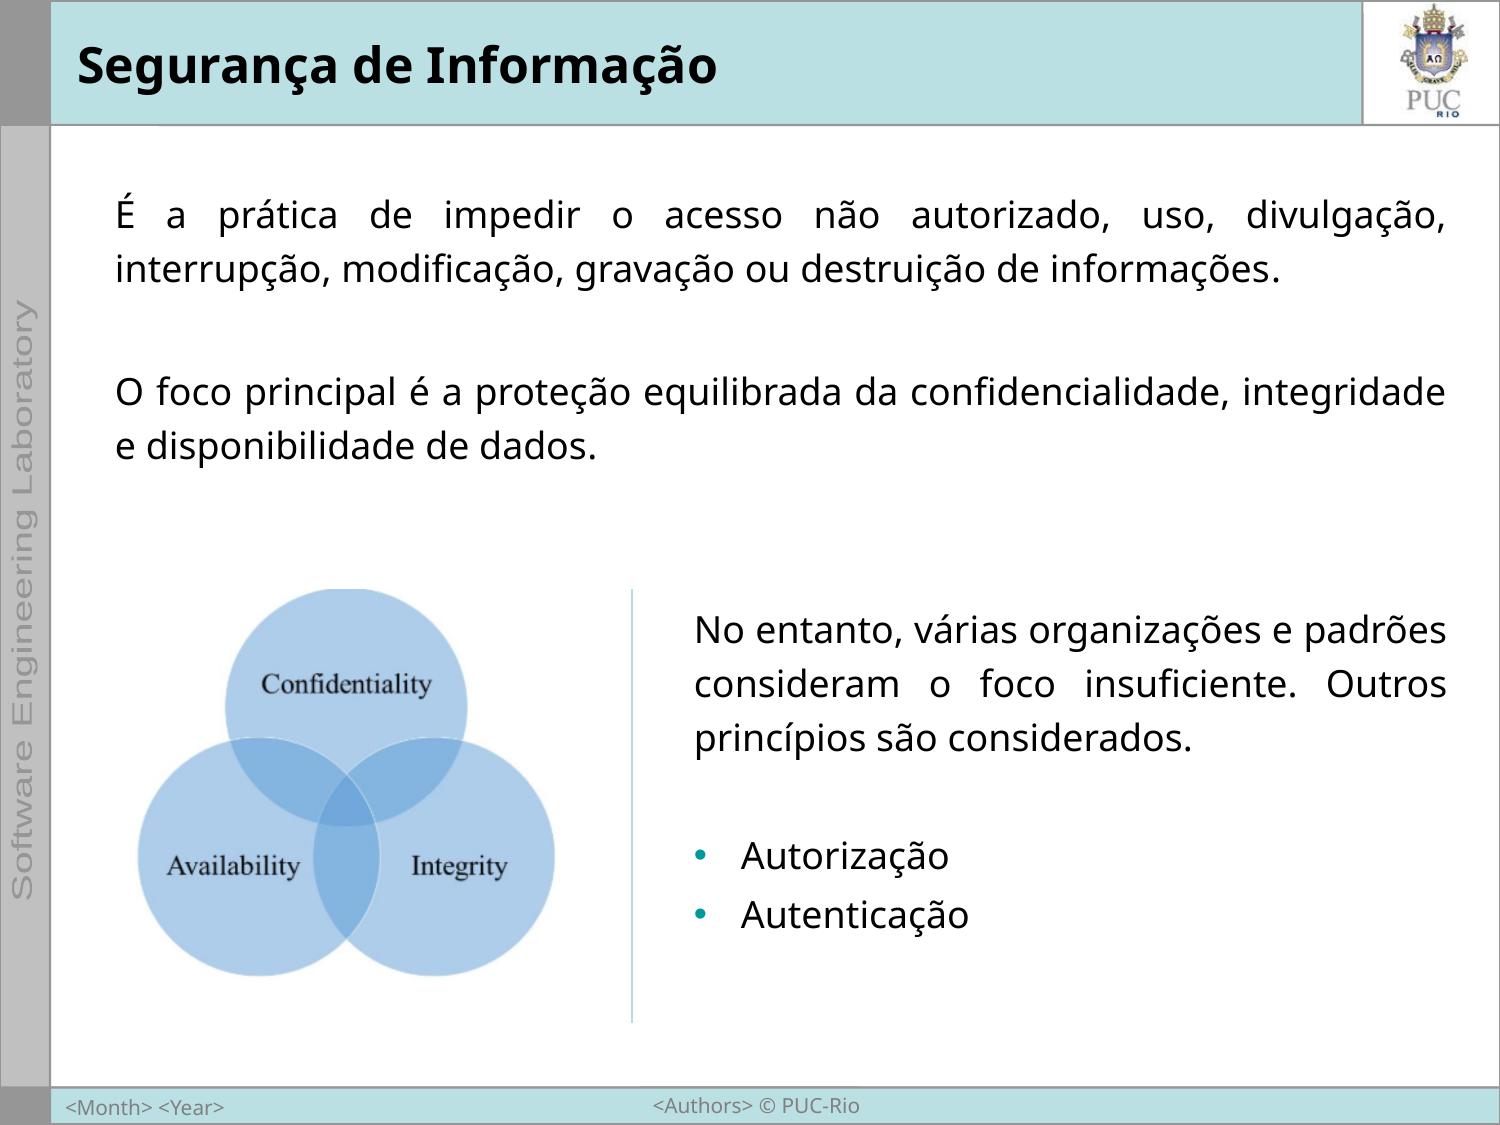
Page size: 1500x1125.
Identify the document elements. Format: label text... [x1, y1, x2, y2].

picture [1399, 2, 1469, 118]
list É a prática de impedir o acesso não autorizado, uso, divulgação, interrupção, modificação, gravação ou destruição de informações. O foco principal é a proteção equilibrada da confidencialidade, integridade e disponibilidade de dados. [99, 174, 1463, 1052]
title Segurança de Informação [62, 17, 1350, 111]
footer <Authors> © PUC-Rio [274, 1085, 1238, 1124]
text_box No entanto, várias organizações e padrões consideram o foco insuficiente. Outros princípios são considerados. Autorização Autenticação [679, 589, 1463, 943]
slide_number <Month> <Year> [49, 1087, 325, 1125]
picture [131, 589, 562, 981]
